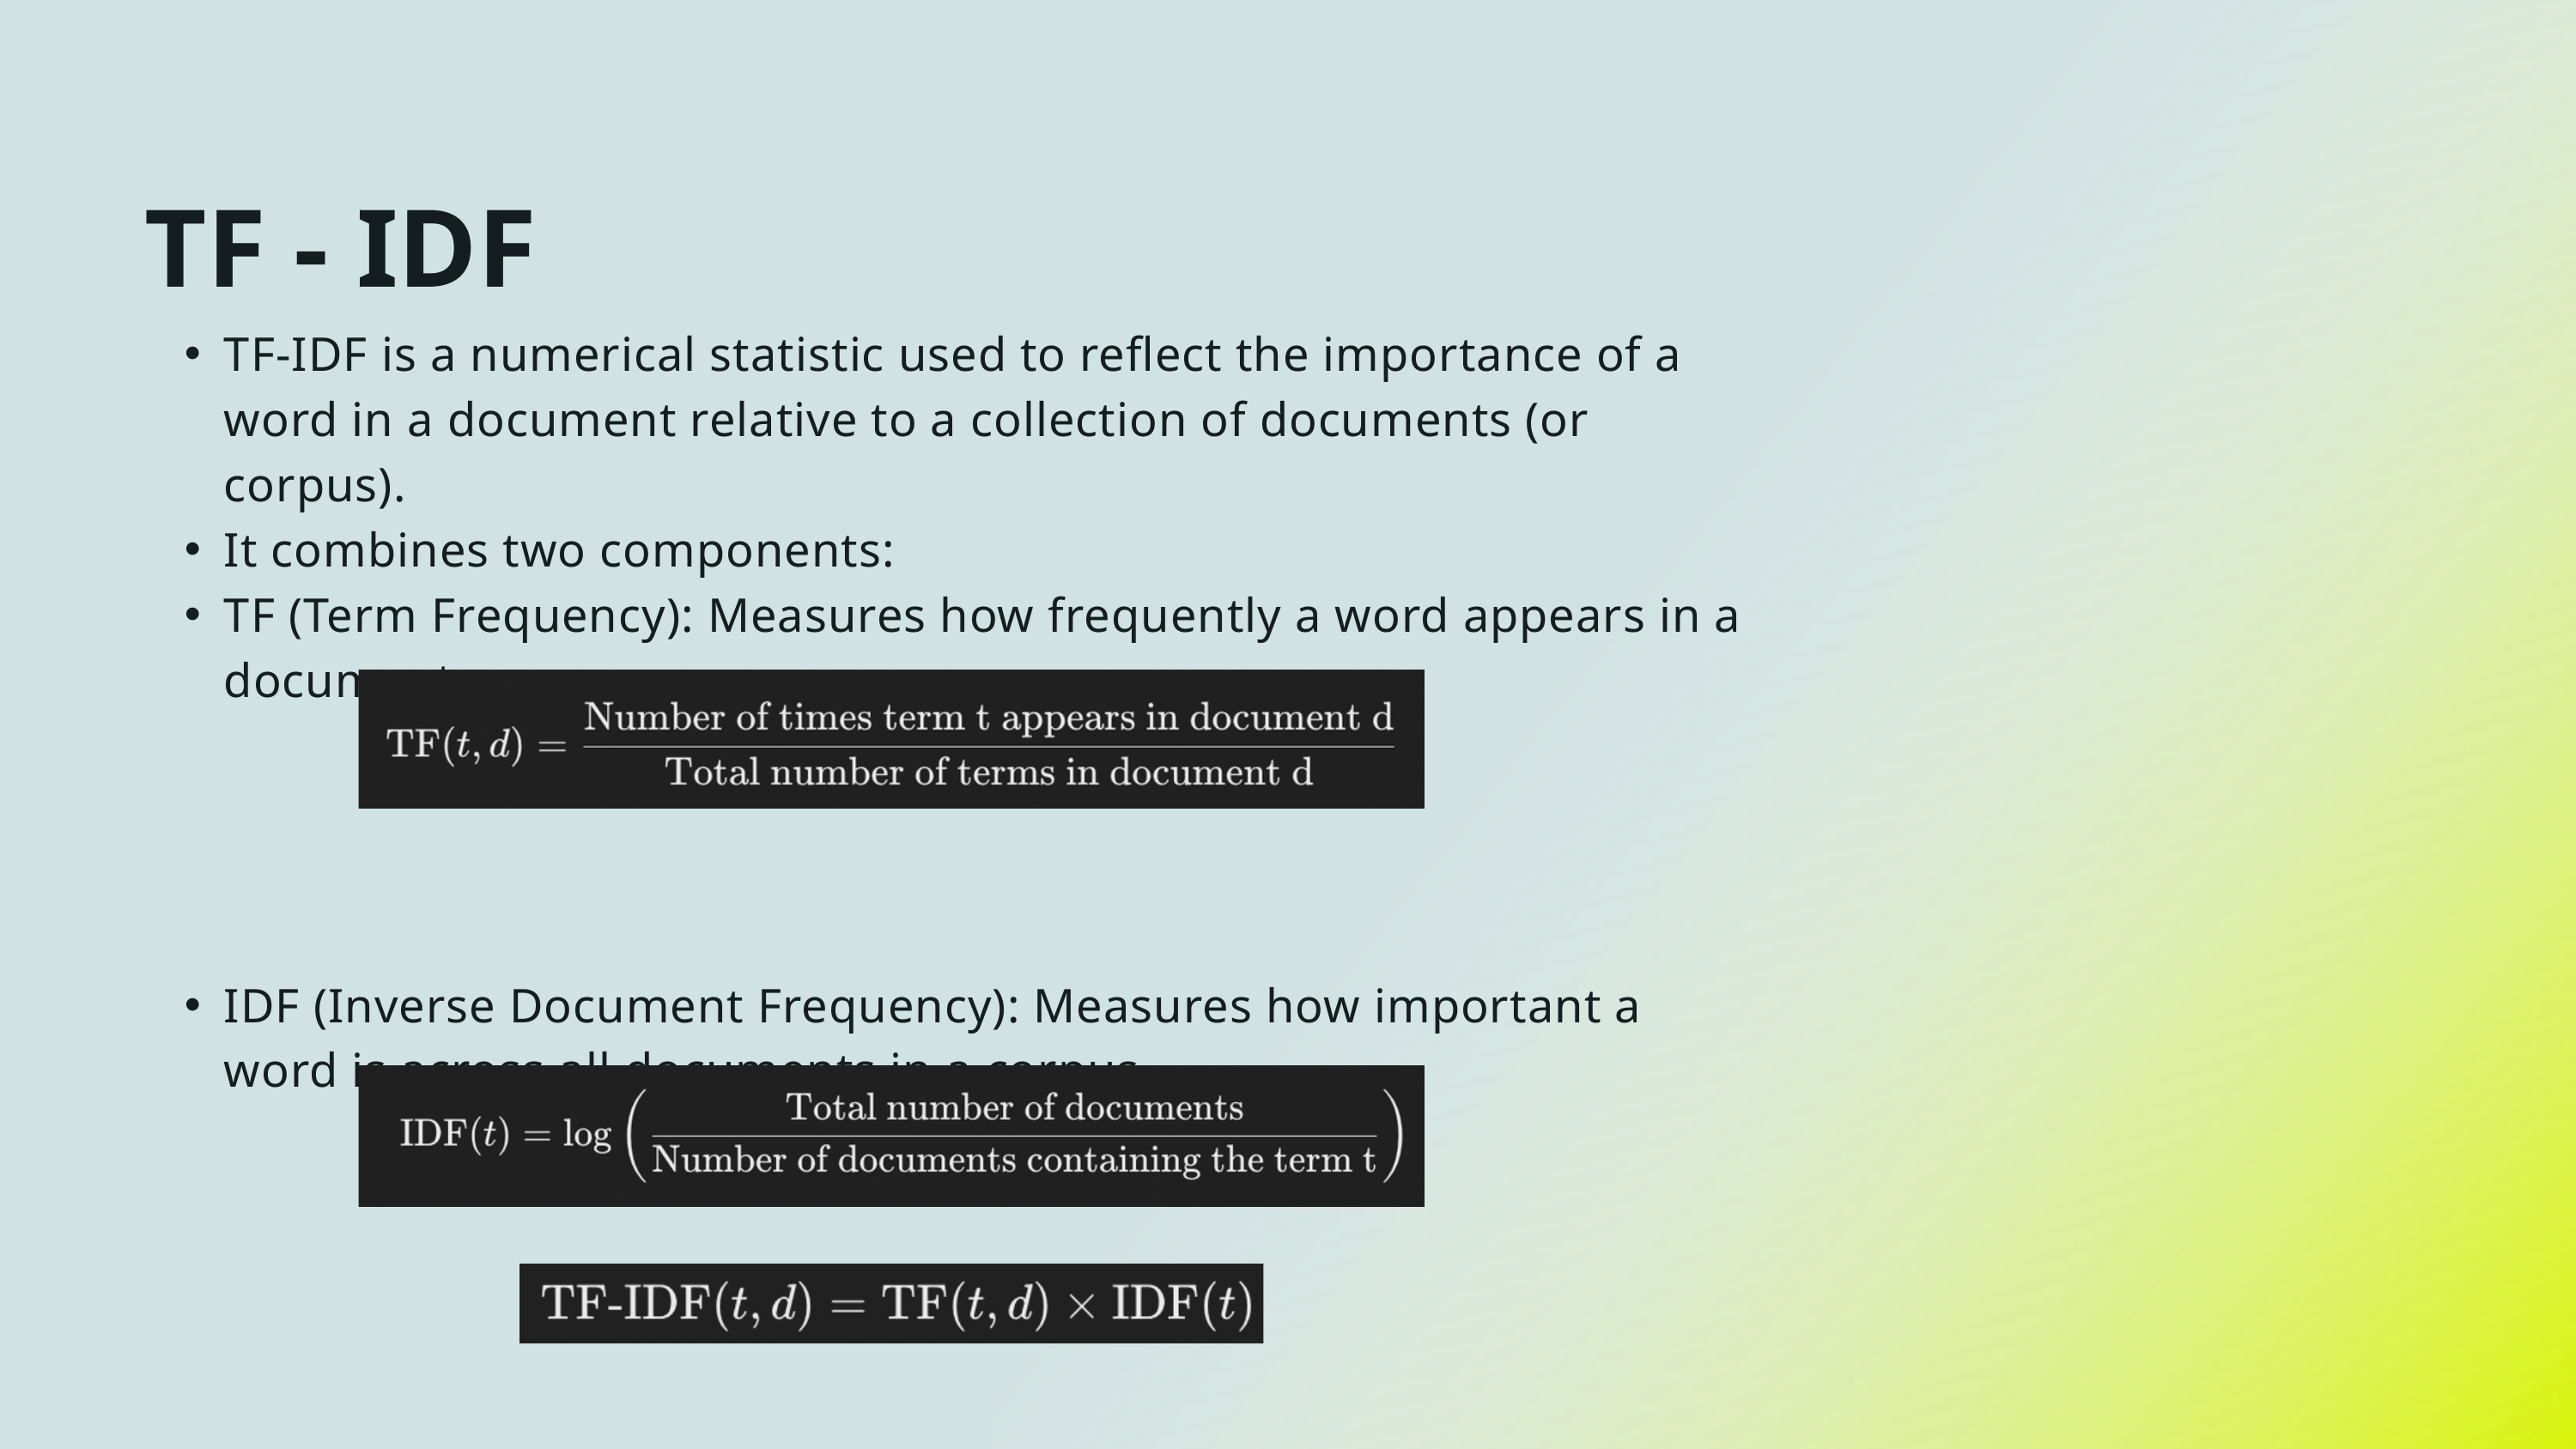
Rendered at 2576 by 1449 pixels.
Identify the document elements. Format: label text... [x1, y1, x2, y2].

text_box [358, 670, 1425, 809]
text_box TF-IDF is a numerical statistic used to reflect the importance of a word in a document relative to a collection of documents (or corpus). It combines two components: TF (Term Frequency): Measures how frequently a word appears in a document. IDF (Inverse Document Frequency): Measures how important a word is across all documents in a corpus. [144, 315, 1753, 1162]
text_box [994, 0, 2576, 1449]
text_box TF - IDF [144, 158, 2432, 309]
text_box [358, 1065, 1425, 1207]
text_box [519, 1264, 1264, 1343]
